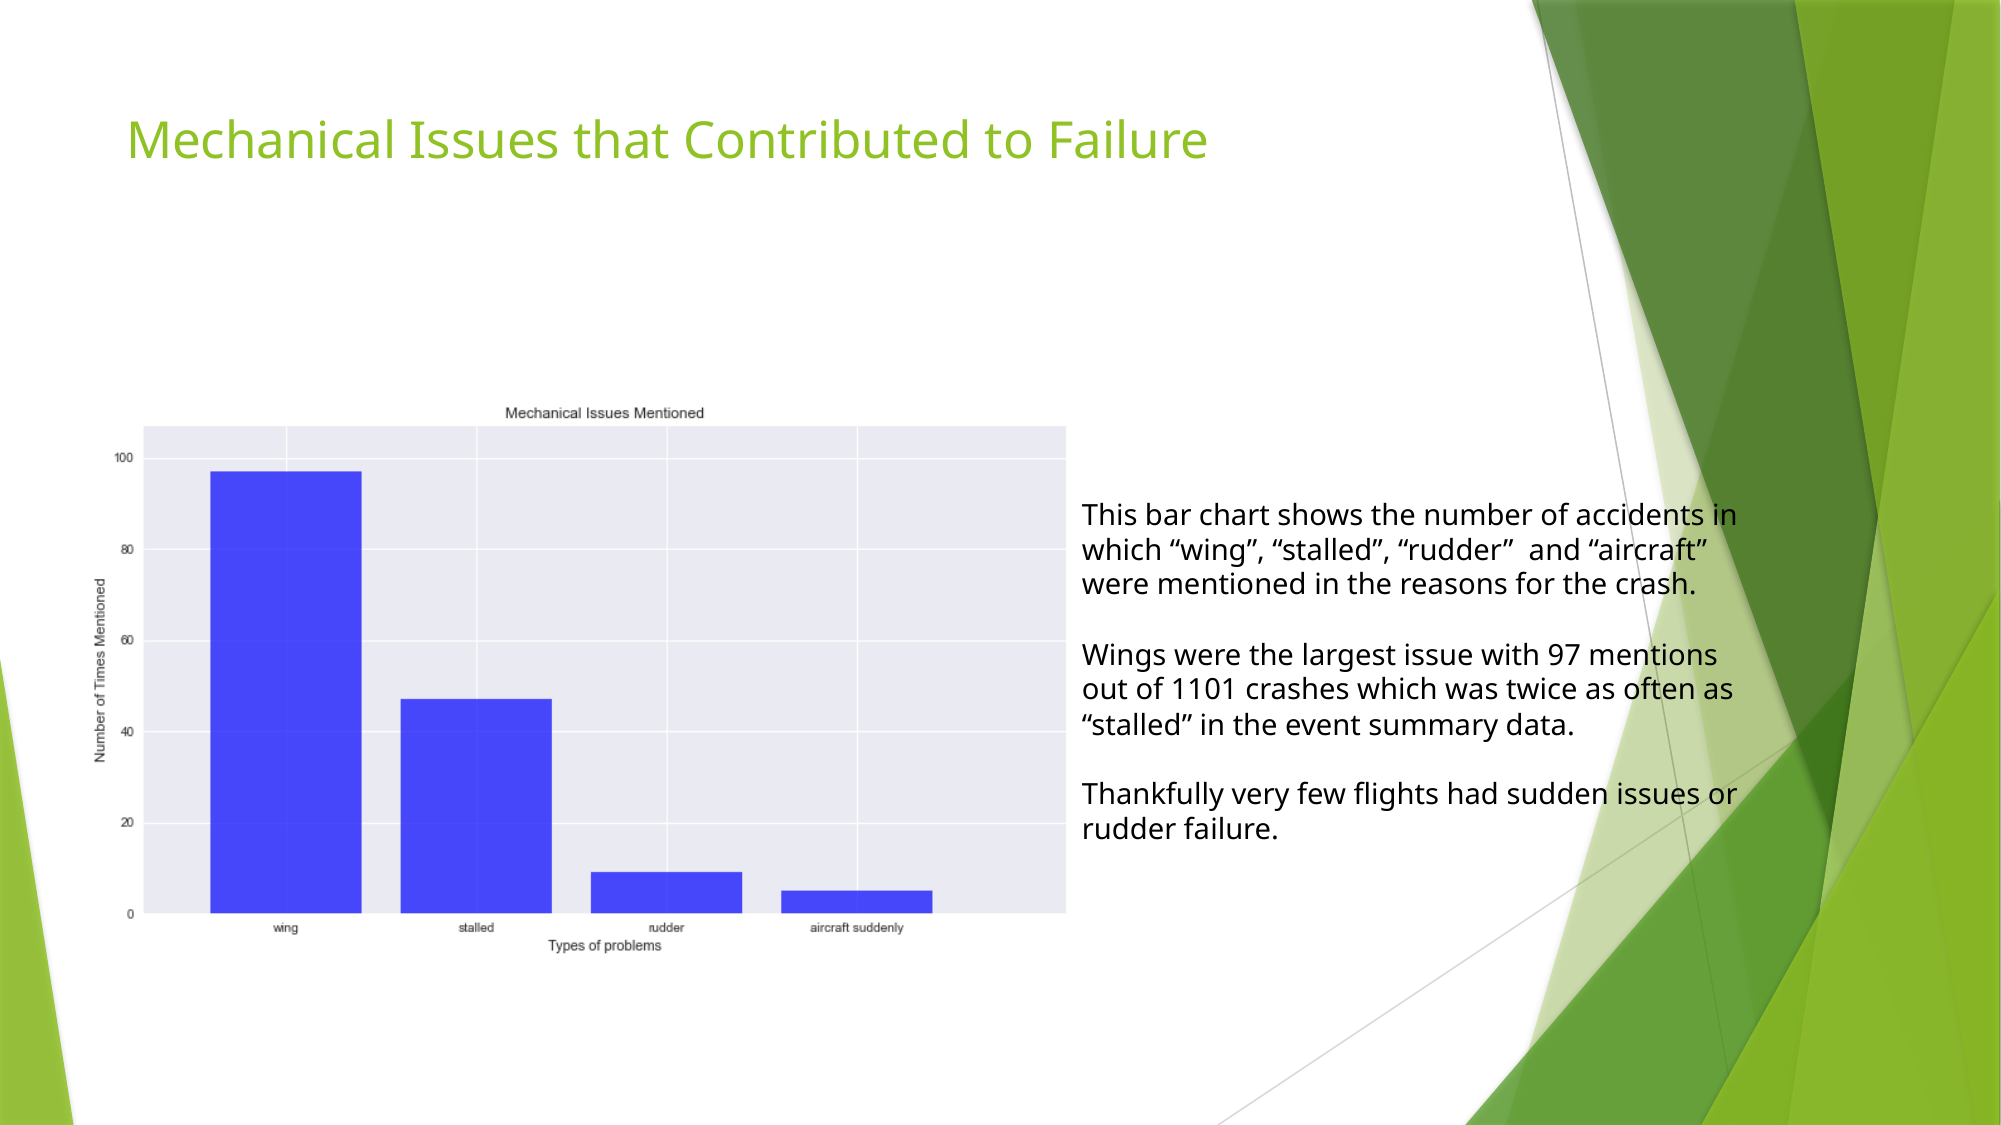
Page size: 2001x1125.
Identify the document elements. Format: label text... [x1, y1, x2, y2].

text_box This bar chart shows the number of accidents in which “wing”, “stalled”, “rudder” and “aircraft” were mentioned in the reasons for the crash. Wings were the largest issue with 97 mentions out of 1101 crashes which was twice as often as “stalled” in the event summary data. Thankfully very few flights had sudden issues or rudder failure. [1085, 488, 1783, 923]
title Mechanical Issues that Contributed to Failure [111, 99, 1236, 239]
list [82, 392, 1081, 969]
